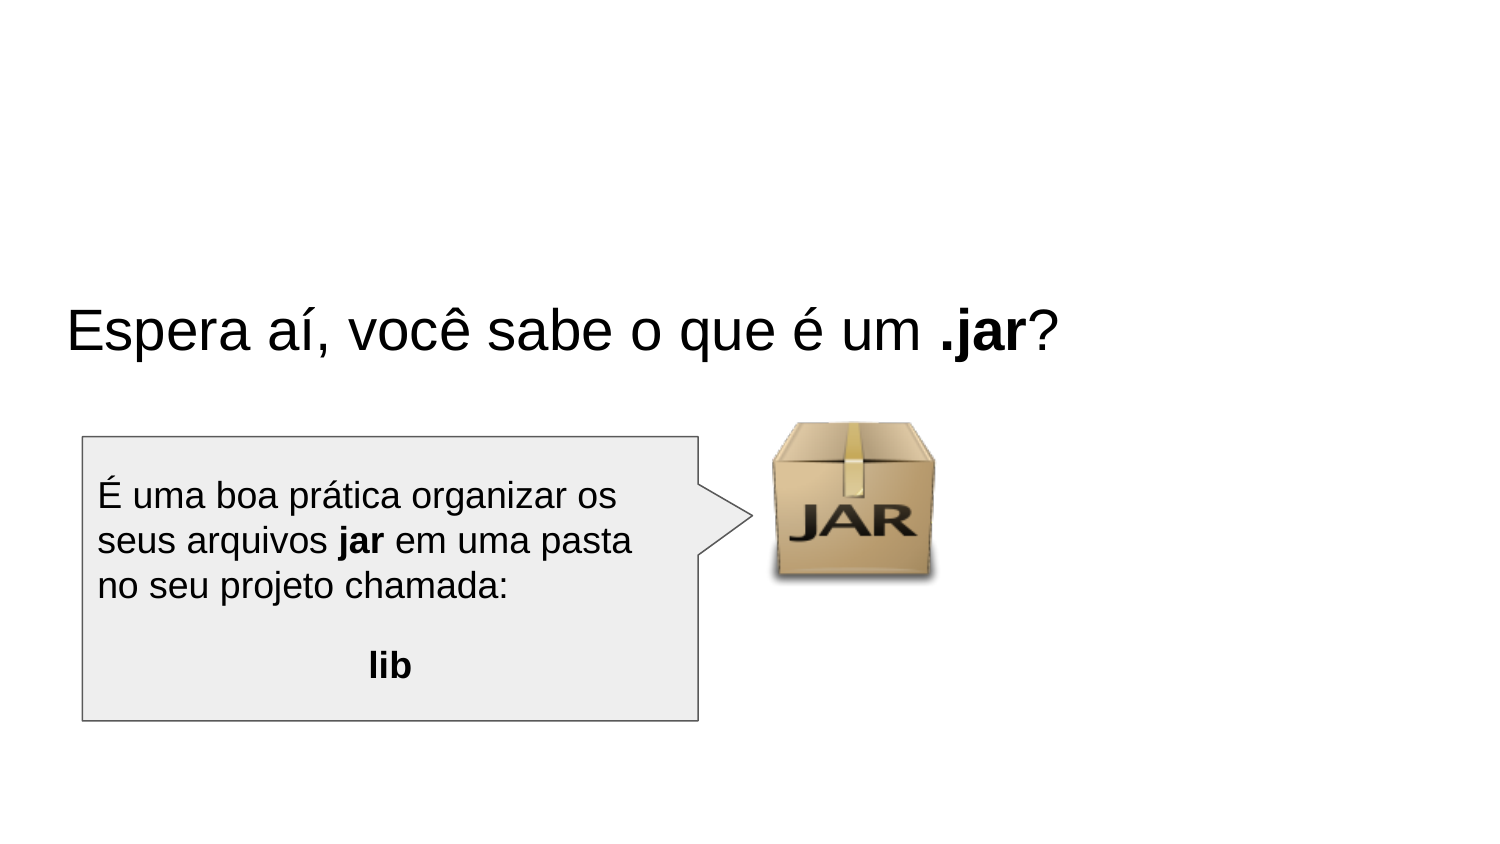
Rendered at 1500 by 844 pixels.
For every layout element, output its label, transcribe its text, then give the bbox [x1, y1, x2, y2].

text_box É uma boa prática organizar os seus arquivos jar em uma pasta no seu projeto chamada: lib [82, 436, 748, 721]
title Espera aí, você sabe o que é um .jar? [51, 277, 1449, 372]
picture [753, 398, 955, 600]
